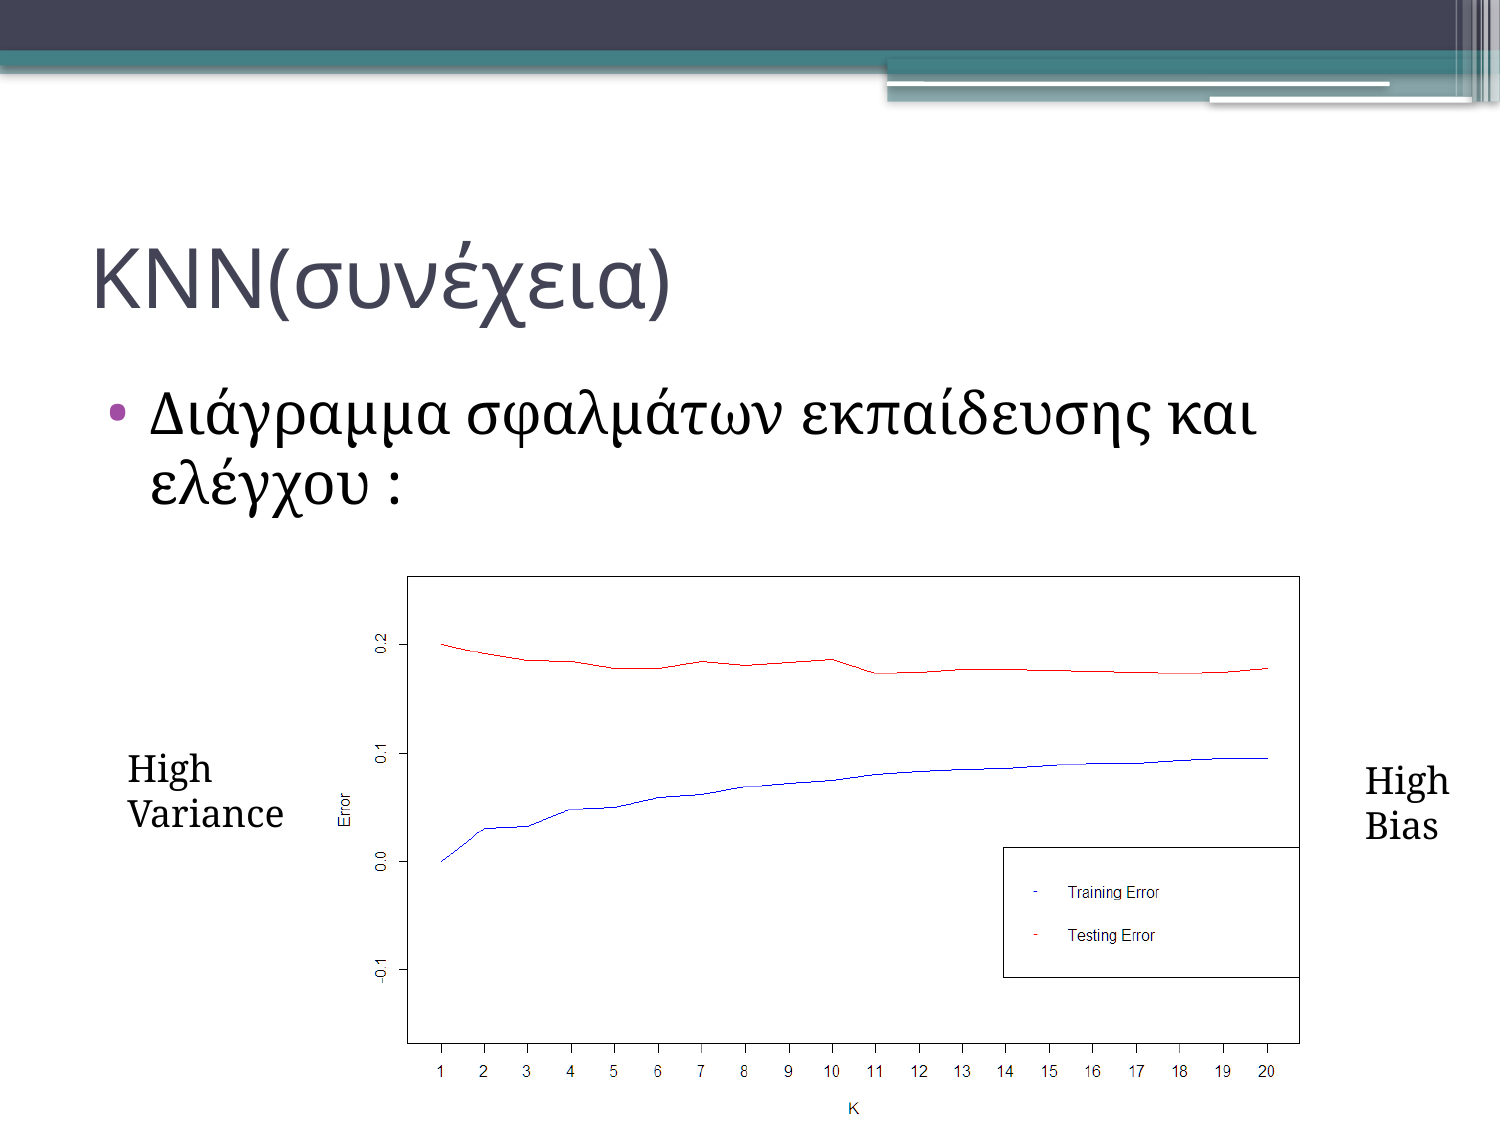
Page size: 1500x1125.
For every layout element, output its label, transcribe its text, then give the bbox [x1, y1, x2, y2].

picture [337, 516, 1316, 1125]
list Διάγραμμα σφαλμάτων εκπαίδευσης και ελέγχου : [75, 368, 1425, 1079]
text_box High Bias [1350, 749, 1500, 855]
text_box High Variance [112, 737, 325, 843]
title ΚΝΝ(συνέχεια) [75, 187, 1425, 363]
